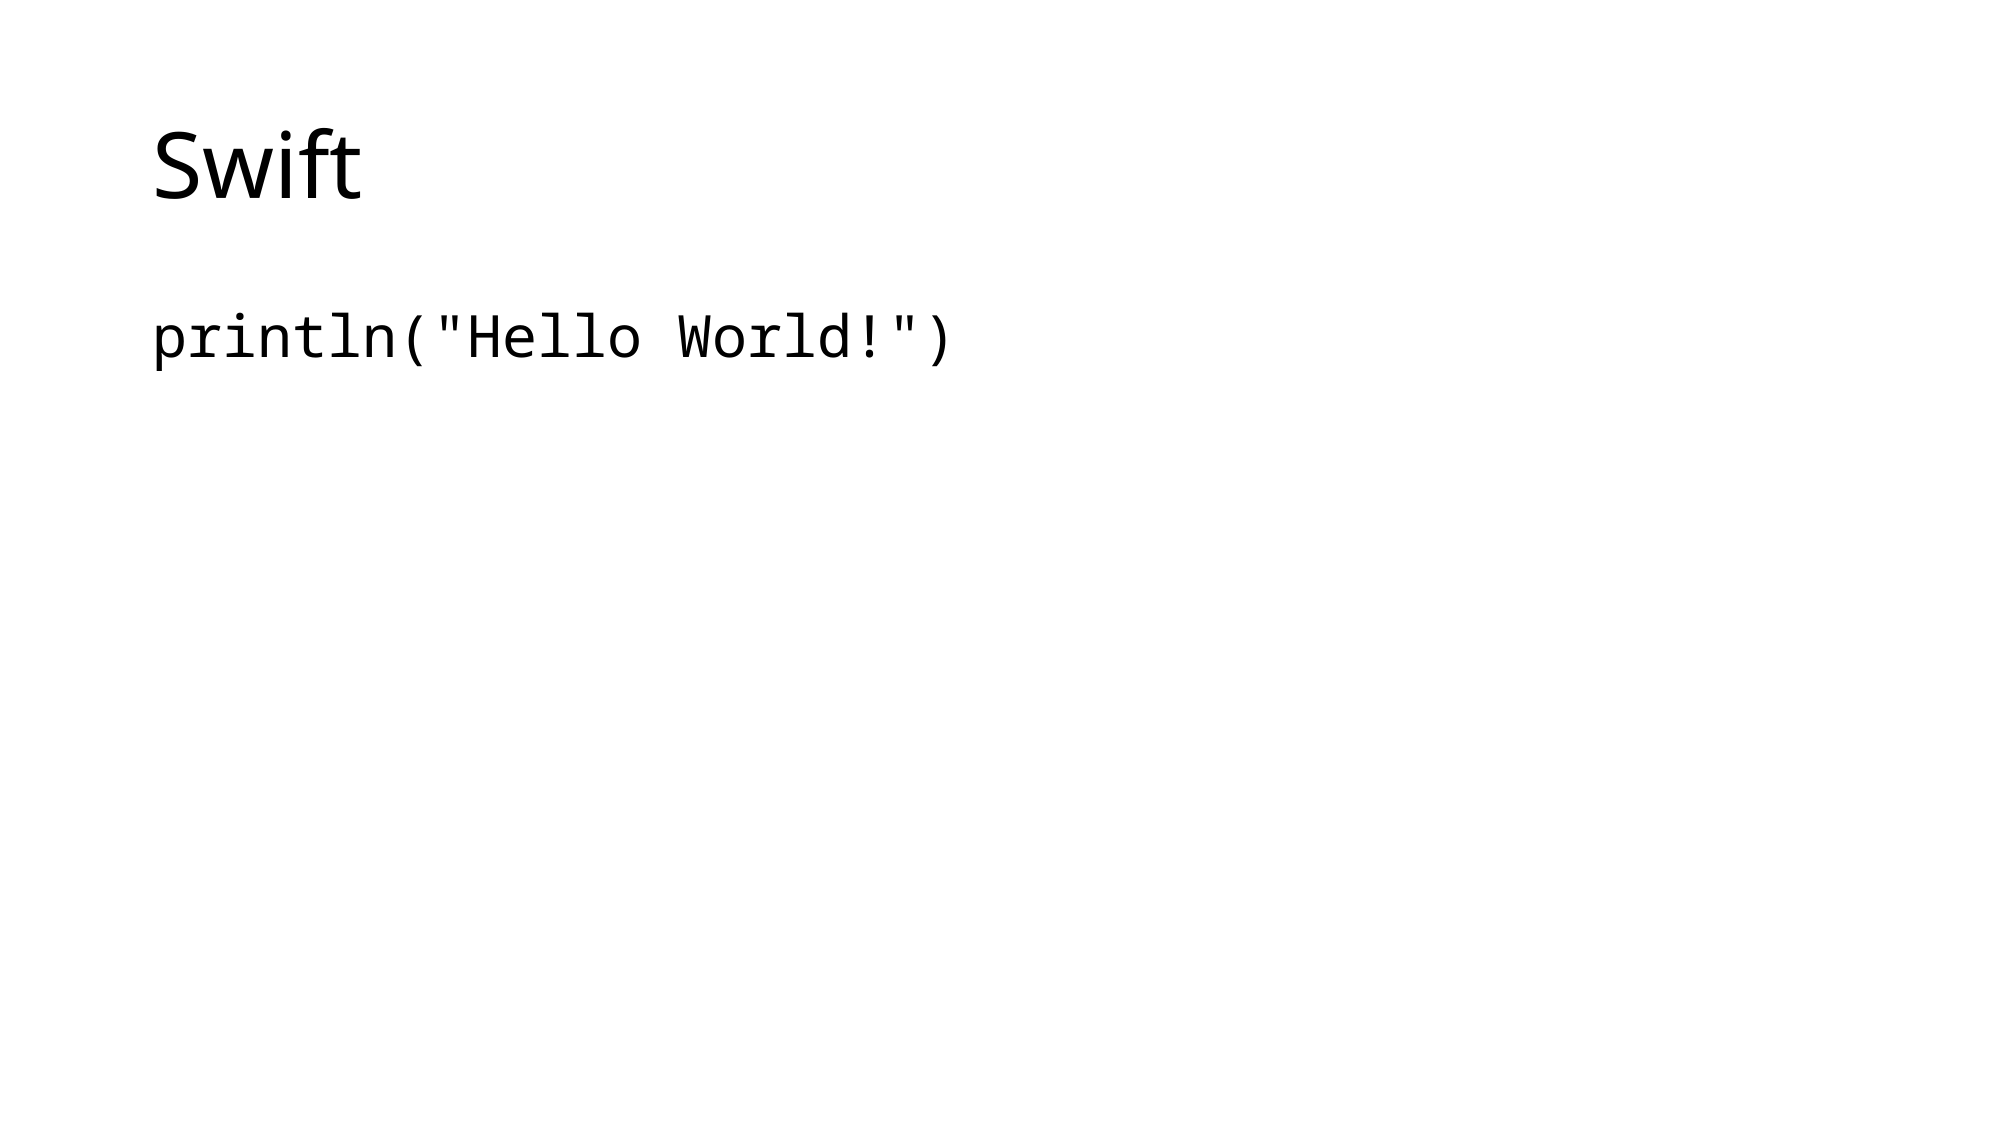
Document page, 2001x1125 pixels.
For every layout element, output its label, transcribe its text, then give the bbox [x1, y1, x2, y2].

title Swift [137, 59, 1863, 278]
list println("Hello World!") [137, 299, 1863, 1014]
